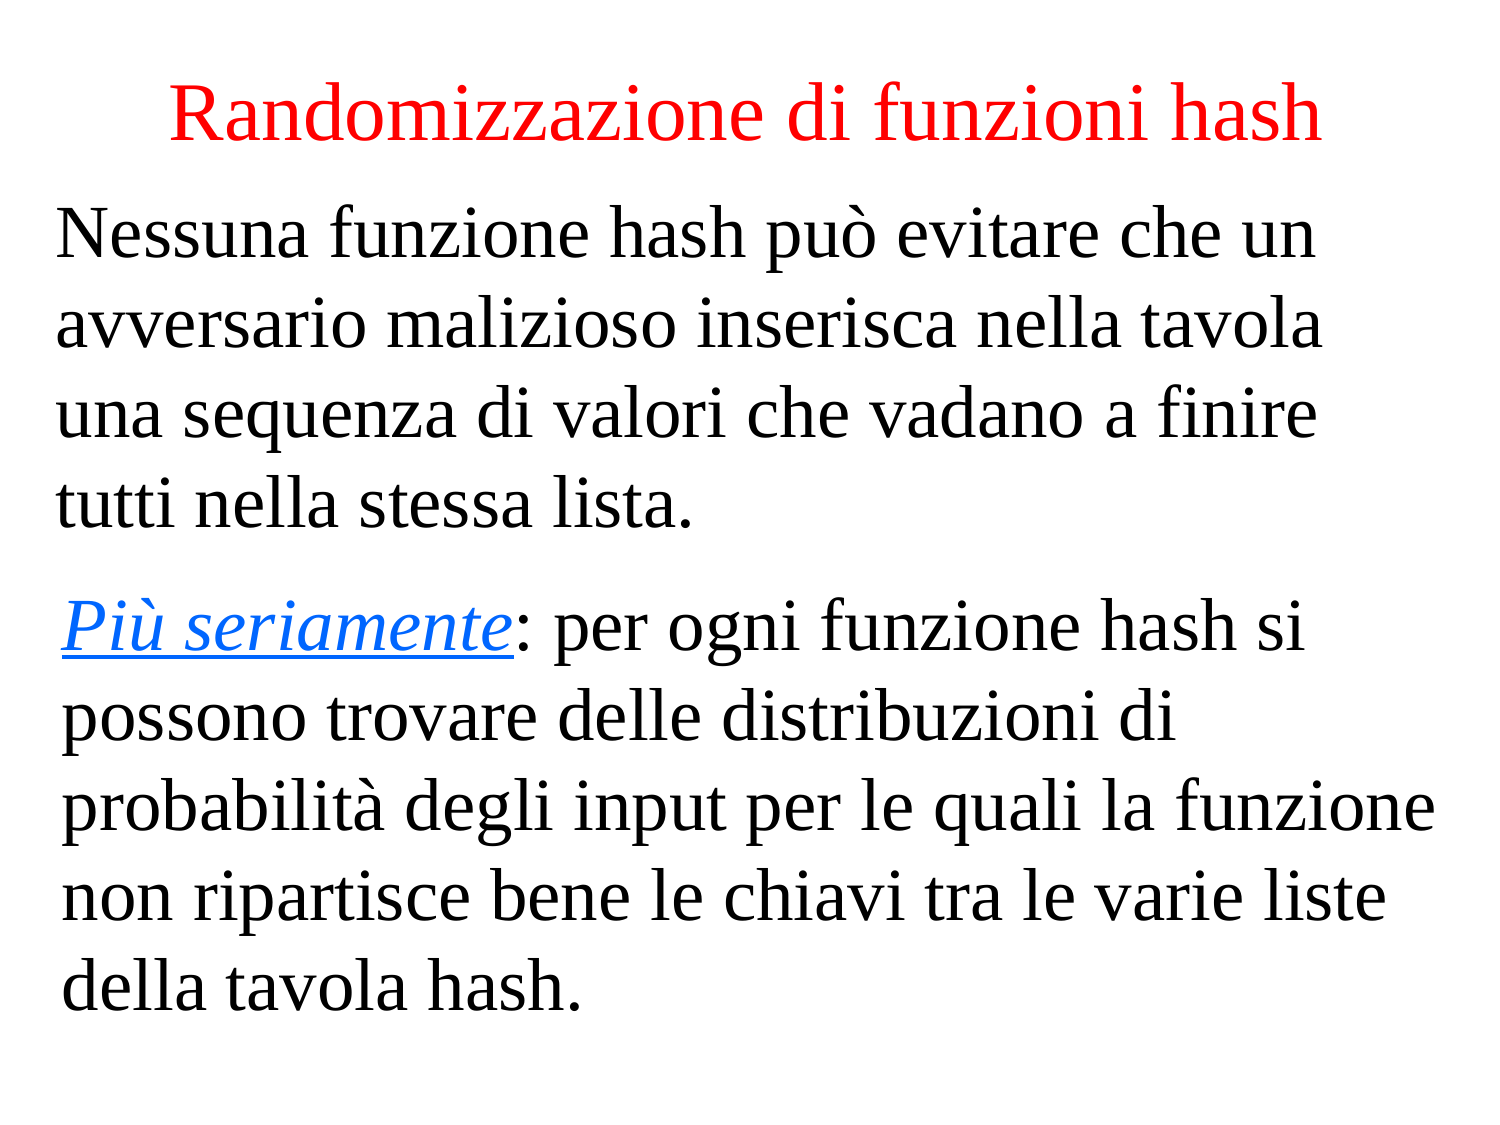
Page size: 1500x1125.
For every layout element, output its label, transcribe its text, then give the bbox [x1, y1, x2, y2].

text_box Nessuna funzione hash può evitare che un avversario malizioso inserisca nella tavola una sequenza di valori che vadano a finire tutti nella stessa lista. [41, 174, 1459, 550]
text_box Più seriamente: per ogni funzione hash si possono trovare delle distribuzioni di probabilità degli input per le quali la funzione non ripartisce bene le chiavi tra le varie liste della tavola hash. [47, 568, 1459, 1034]
text_box Randomizzazione di funzioni hash [41, 50, 1453, 165]
